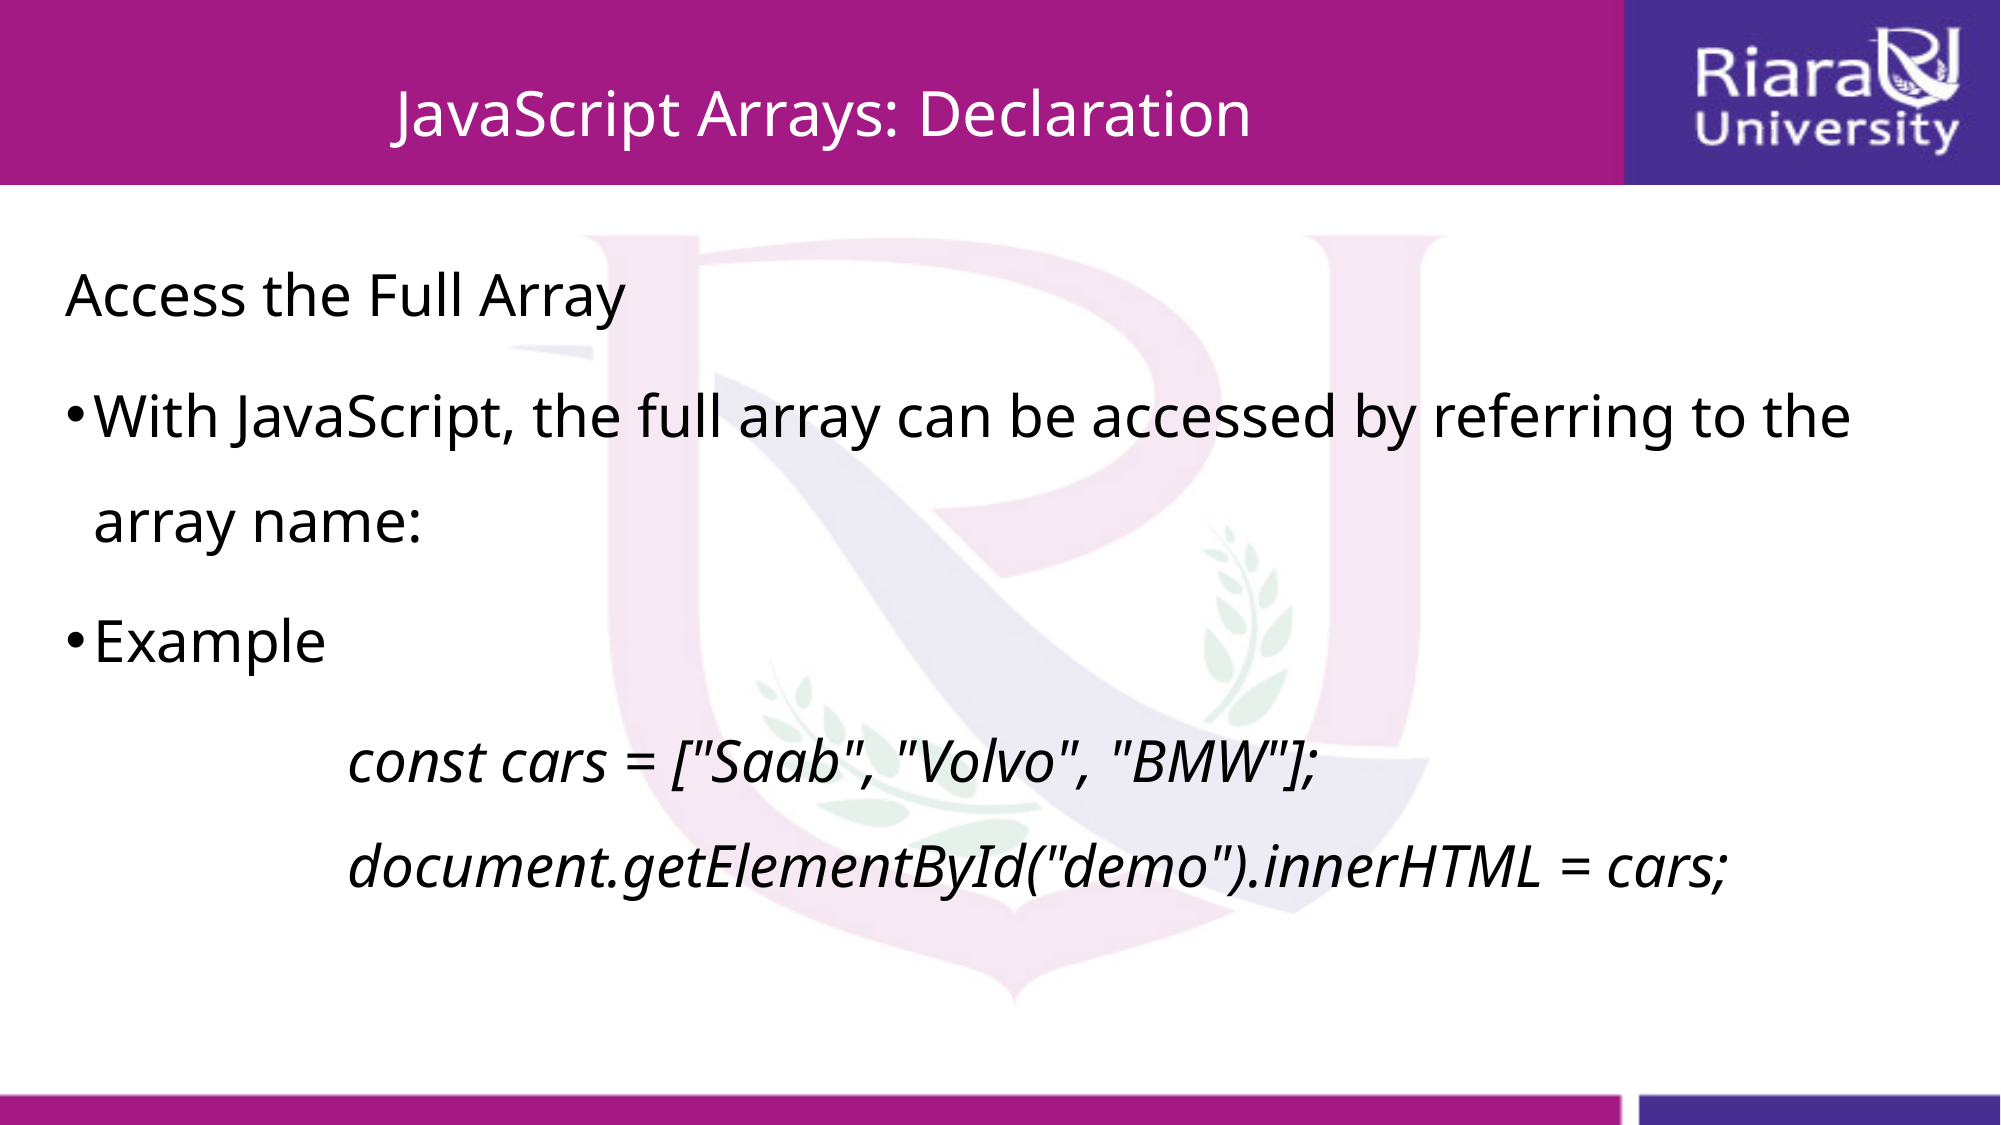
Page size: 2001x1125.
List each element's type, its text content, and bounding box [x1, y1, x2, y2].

list Access the Full Array With JavaScript, the full array can be accessed by referring to the array name: Example const cars = ["Saab", "Volvo", "BMW"]; document.getElementById("demo").innerHTML = cars; [50, 216, 1901, 1043]
title JavaScript Arrays: Declaration [11, 0, 1638, 185]
picture [0, 0, 2001, 1125]
